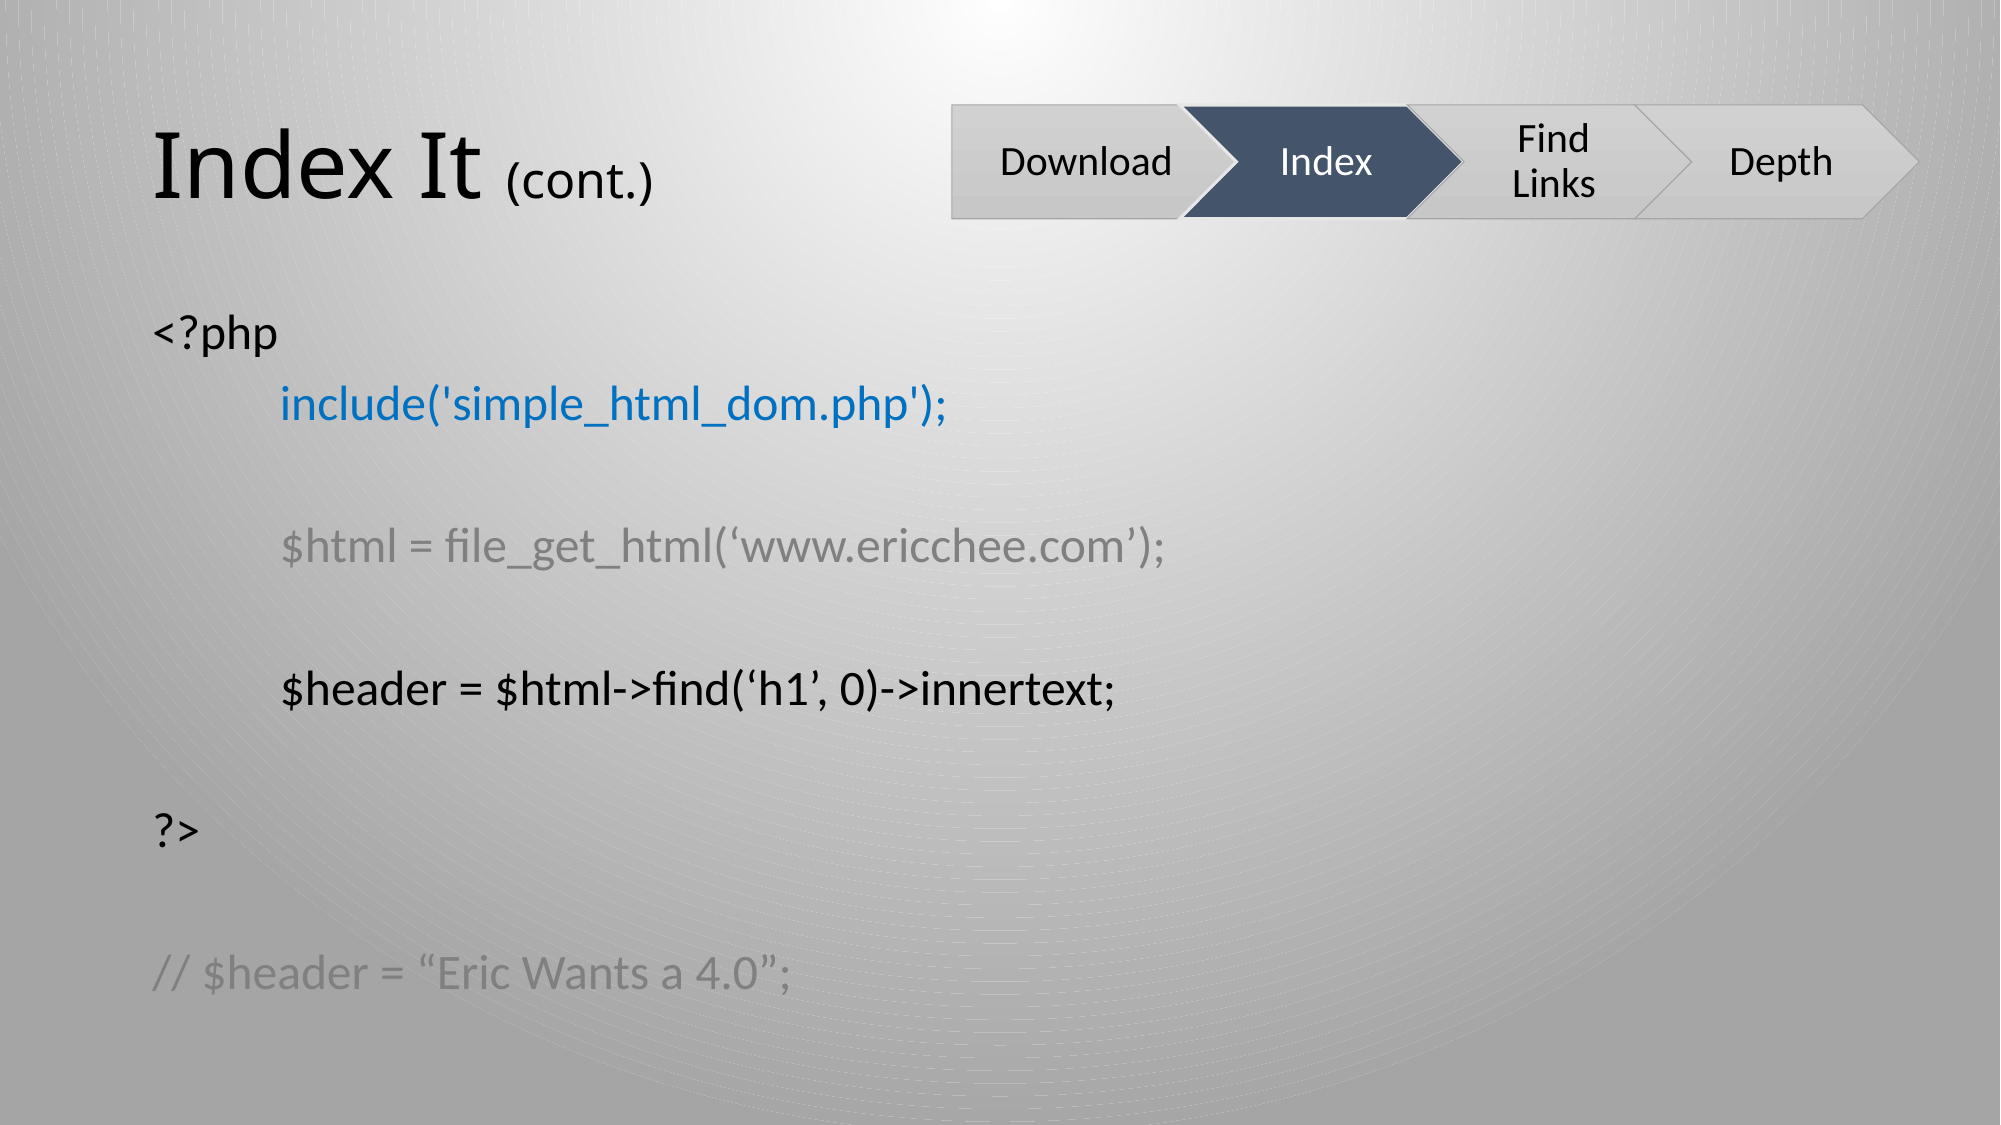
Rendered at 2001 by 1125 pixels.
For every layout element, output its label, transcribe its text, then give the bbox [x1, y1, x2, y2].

title Index It (cont.) [137, 59, 1863, 278]
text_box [951, 96, 1920, 228]
list <?php include('simple_html_dom.php'); $html = file_get_html(‘www.ericchee.com’); $header = $html->find(‘h1’, 0)->innertext; ?> // $header = “Eric Wants a 4.0”; [137, 299, 1863, 1014]
